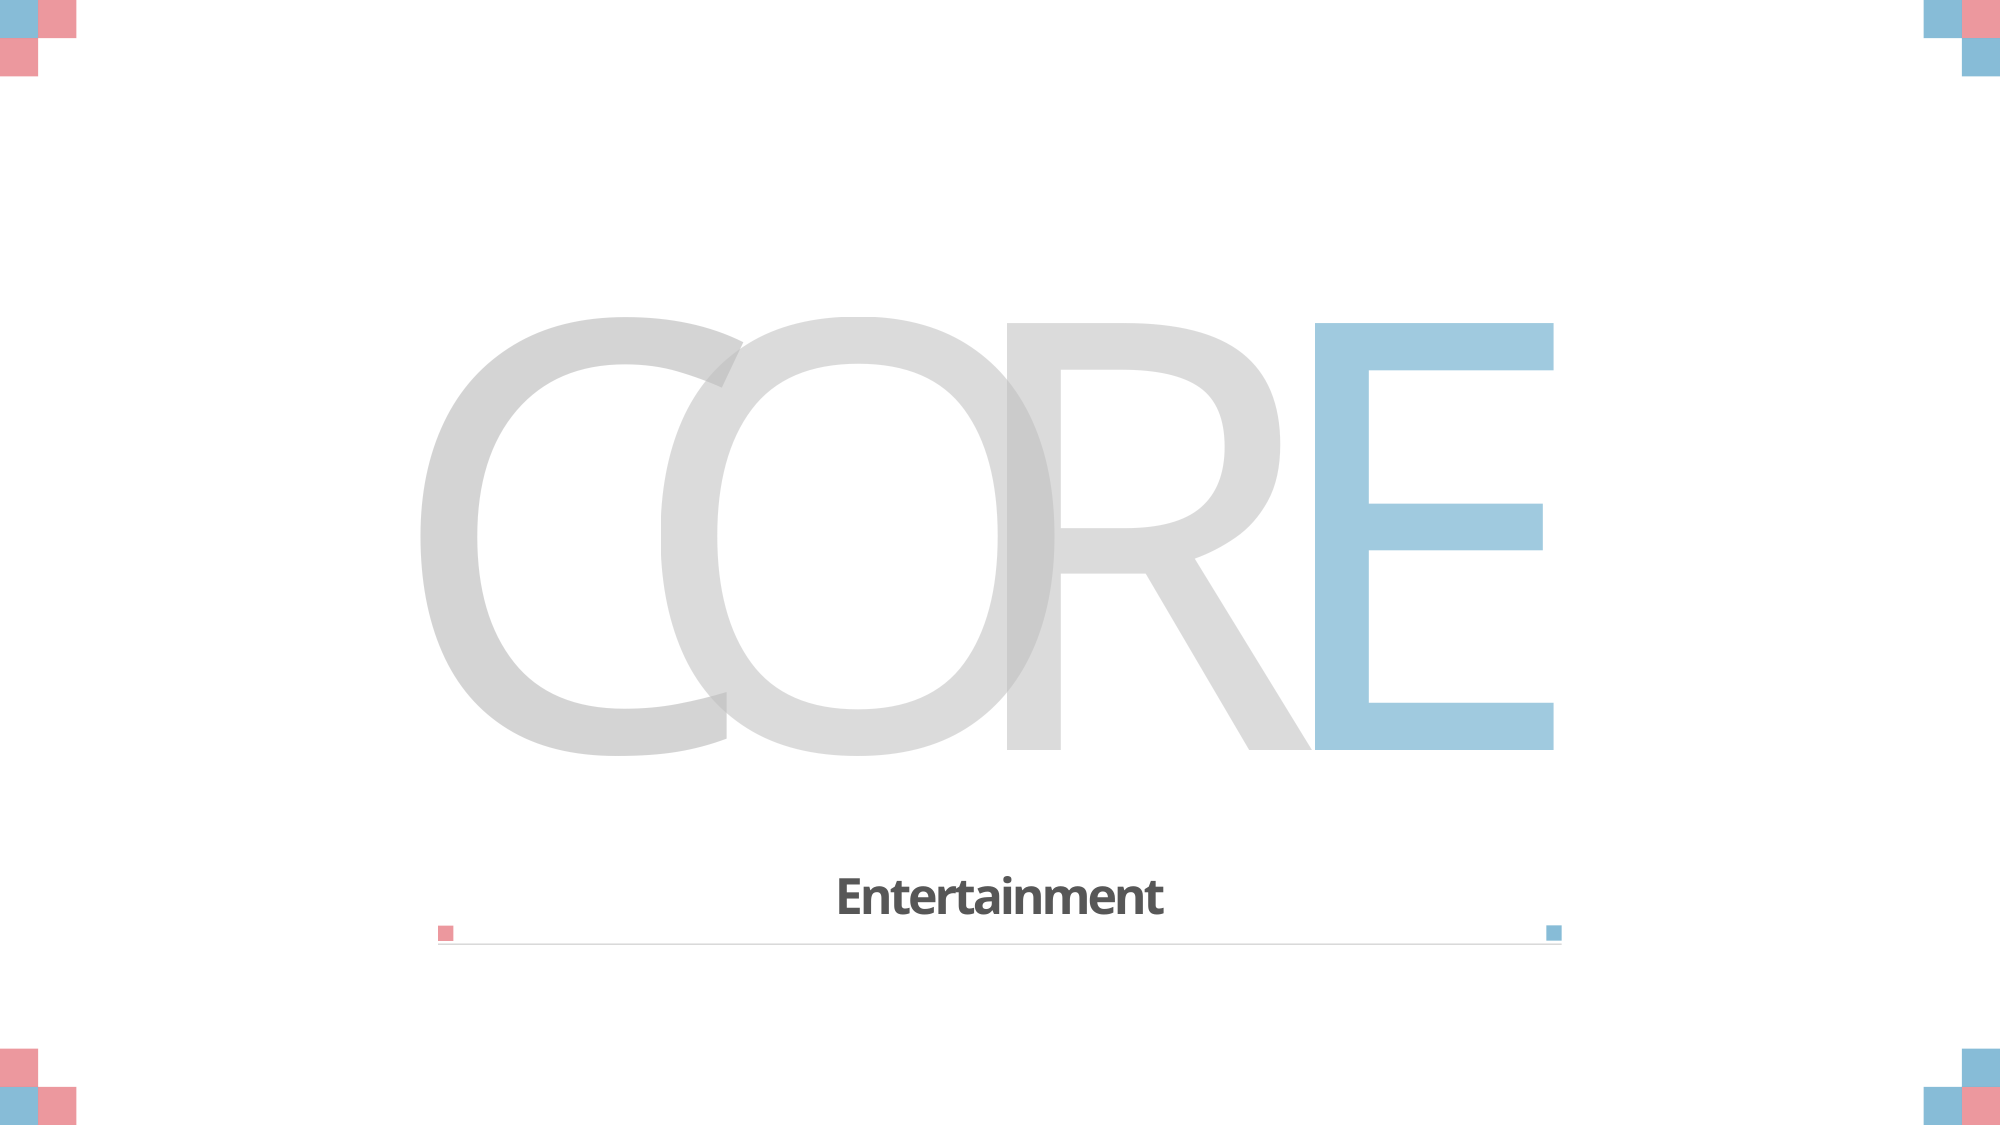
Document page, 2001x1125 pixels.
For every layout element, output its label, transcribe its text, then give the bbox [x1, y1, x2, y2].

text_box C [369, 145, 610, 878]
text_box [0, 37, 39, 77]
text_box [0, 1088, 37, 1125]
text_box [1961, 1048, 2000, 1088]
text_box [0, 0, 37, 37]
text_box [1961, 37, 2000, 77]
text_box [1545, 924, 1563, 942]
text_box Entertainment [820, 857, 1180, 932]
text_box R [934, 145, 1242, 878]
text_box [437, 925, 455, 942]
text_box [0, 1048, 39, 1088]
text_box O [610, 145, 934, 878]
text_box E [1242, 145, 1605, 878]
text_box [1923, 1086, 1963, 1125]
text_box [37, 0, 77, 39]
text_box [37, 1086, 77, 1125]
text_box [1923, 0, 1963, 39]
text_box [1963, 1088, 2000, 1125]
text_box [1963, 0, 2000, 37]
